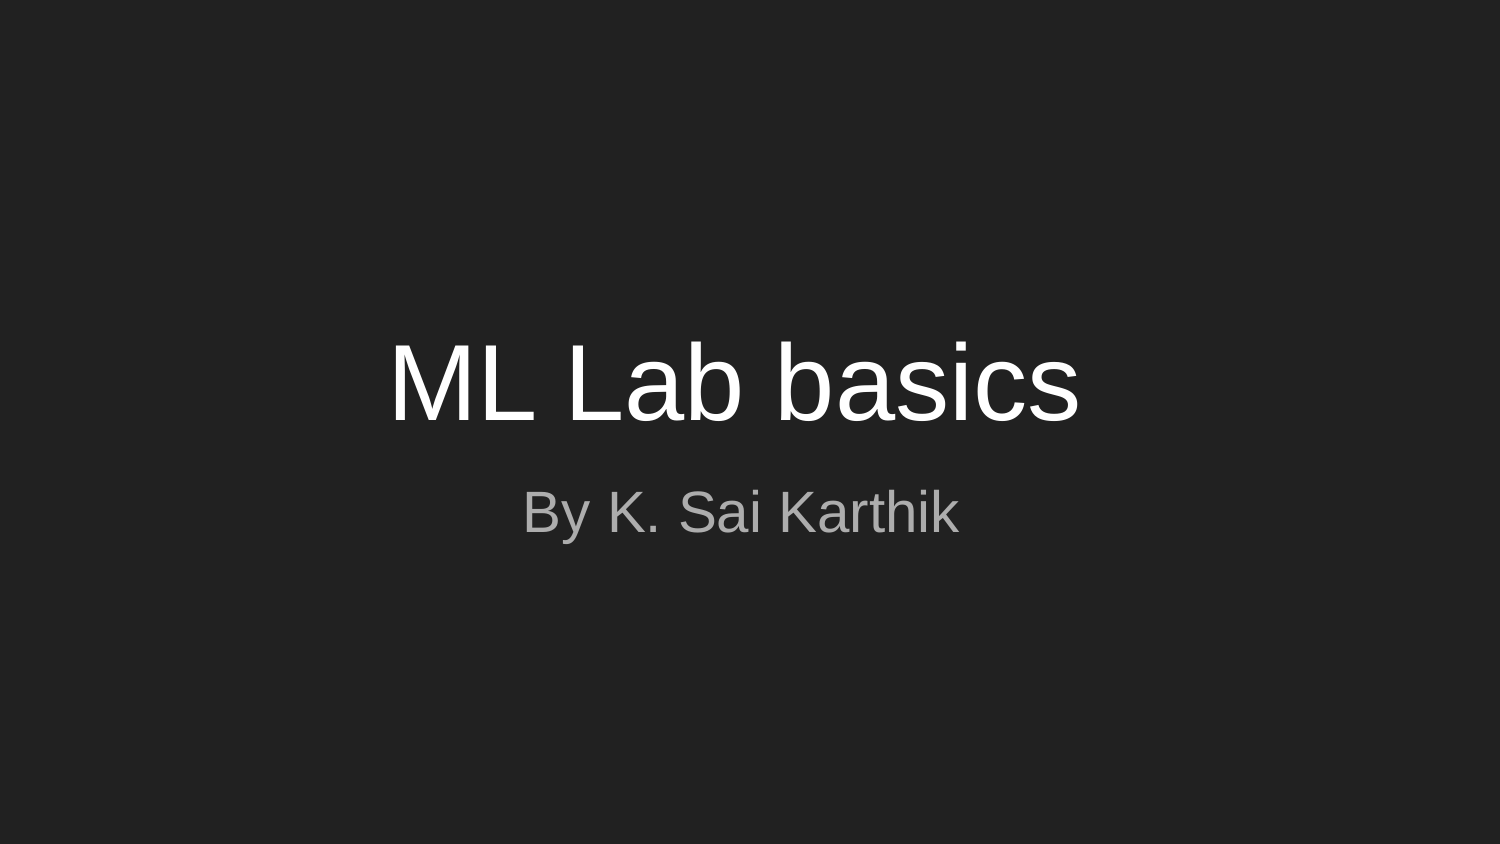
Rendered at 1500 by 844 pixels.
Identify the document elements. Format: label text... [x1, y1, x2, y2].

subtitle By K. Sai Karthik [51, 464, 1449, 595]
title ML Lab basics [51, 122, 1449, 459]
